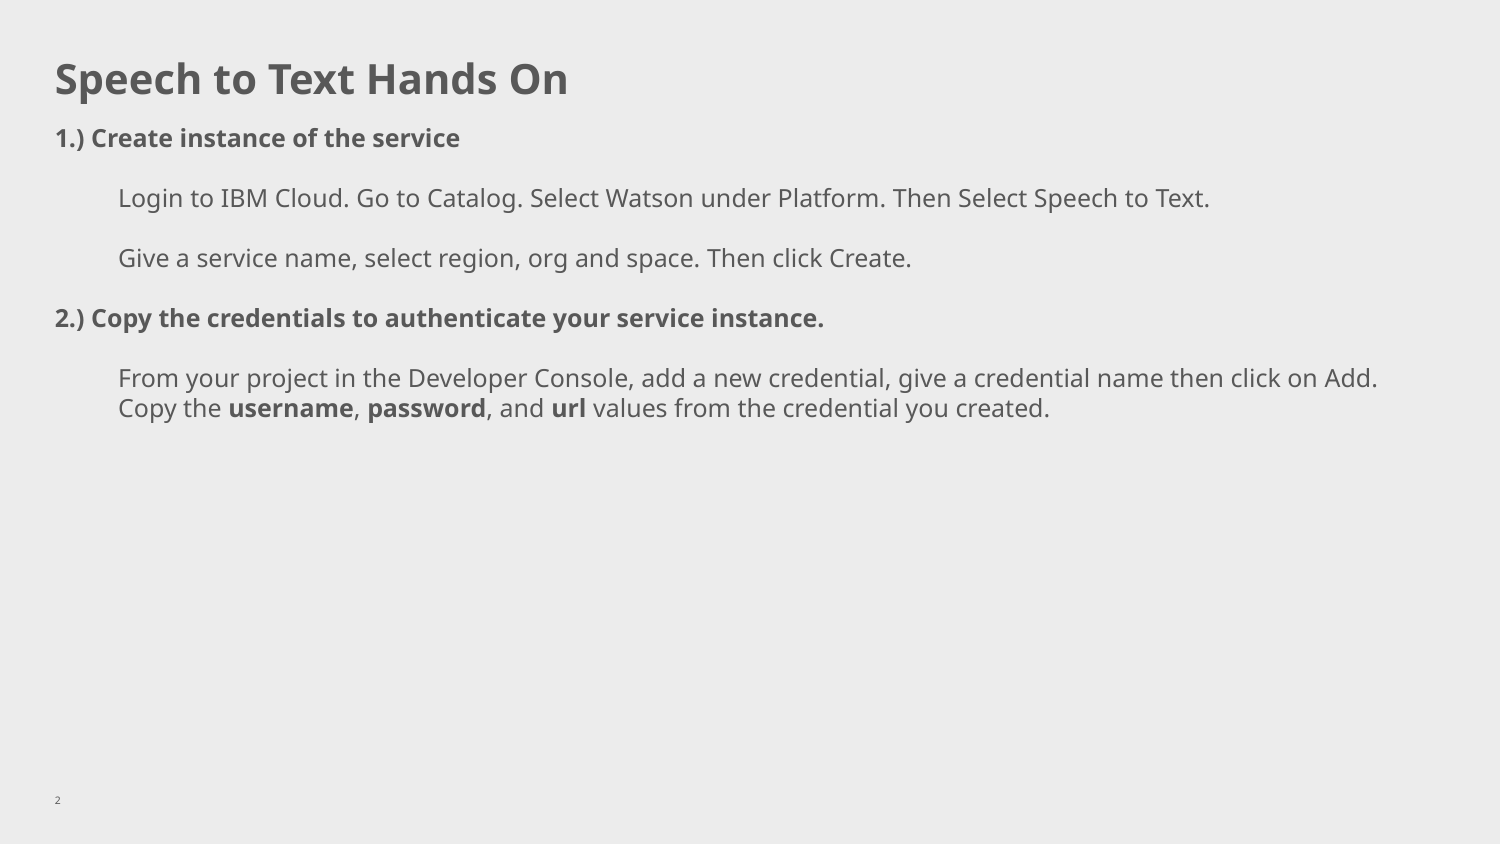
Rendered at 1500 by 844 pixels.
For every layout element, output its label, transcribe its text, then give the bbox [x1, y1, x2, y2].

text_box 1.) Create instance of the service Login to IBM Cloud. Go to Catalog. Select Watson under Platform. Then Select Speech to Text. Give a service name, select region, org and space. Then click Create. 2.) Copy the credentials to authenticate your service instance. From your project in the Developer Console, add a new credential, give a credential name then click on Add. Copy the username, password, and url values from the credential you created. [54, 122, 1401, 776]
title Speech to Text Hands On [54, 52, 1198, 122]
slide_number 2 [54, 776, 90, 809]
